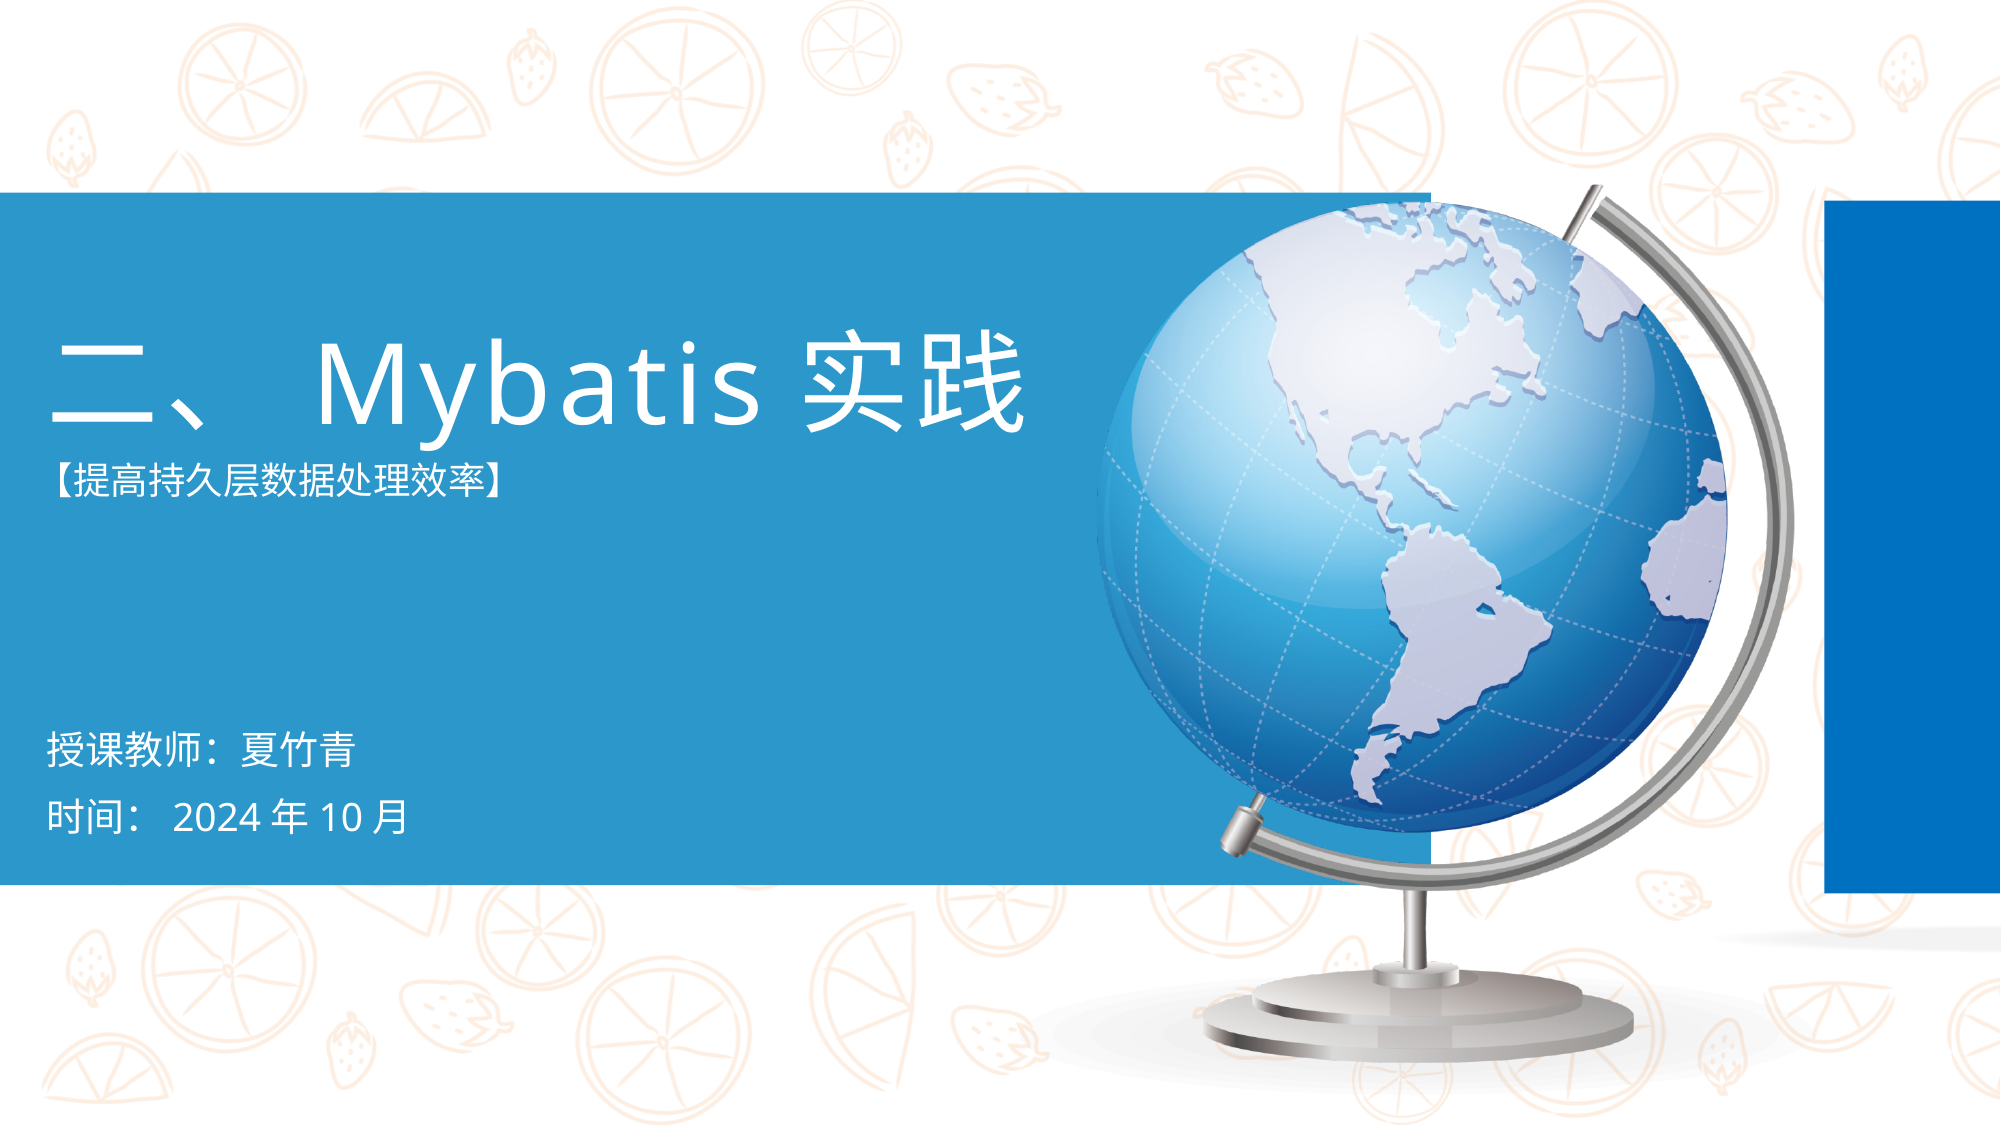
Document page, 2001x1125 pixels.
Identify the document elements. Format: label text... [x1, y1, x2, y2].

picture [0, 0, 2001, 1125]
text_box 二、Mybatis实践 [31, 304, 960, 449]
text_box 【提高持久层数据处理效率】 [20, 449, 960, 510]
text_box 授课教师：夏竹青 [32, 718, 432, 780]
text_box [0, 192, 960, 886]
text_box 时间：2024年10月 [31, 785, 525, 847]
